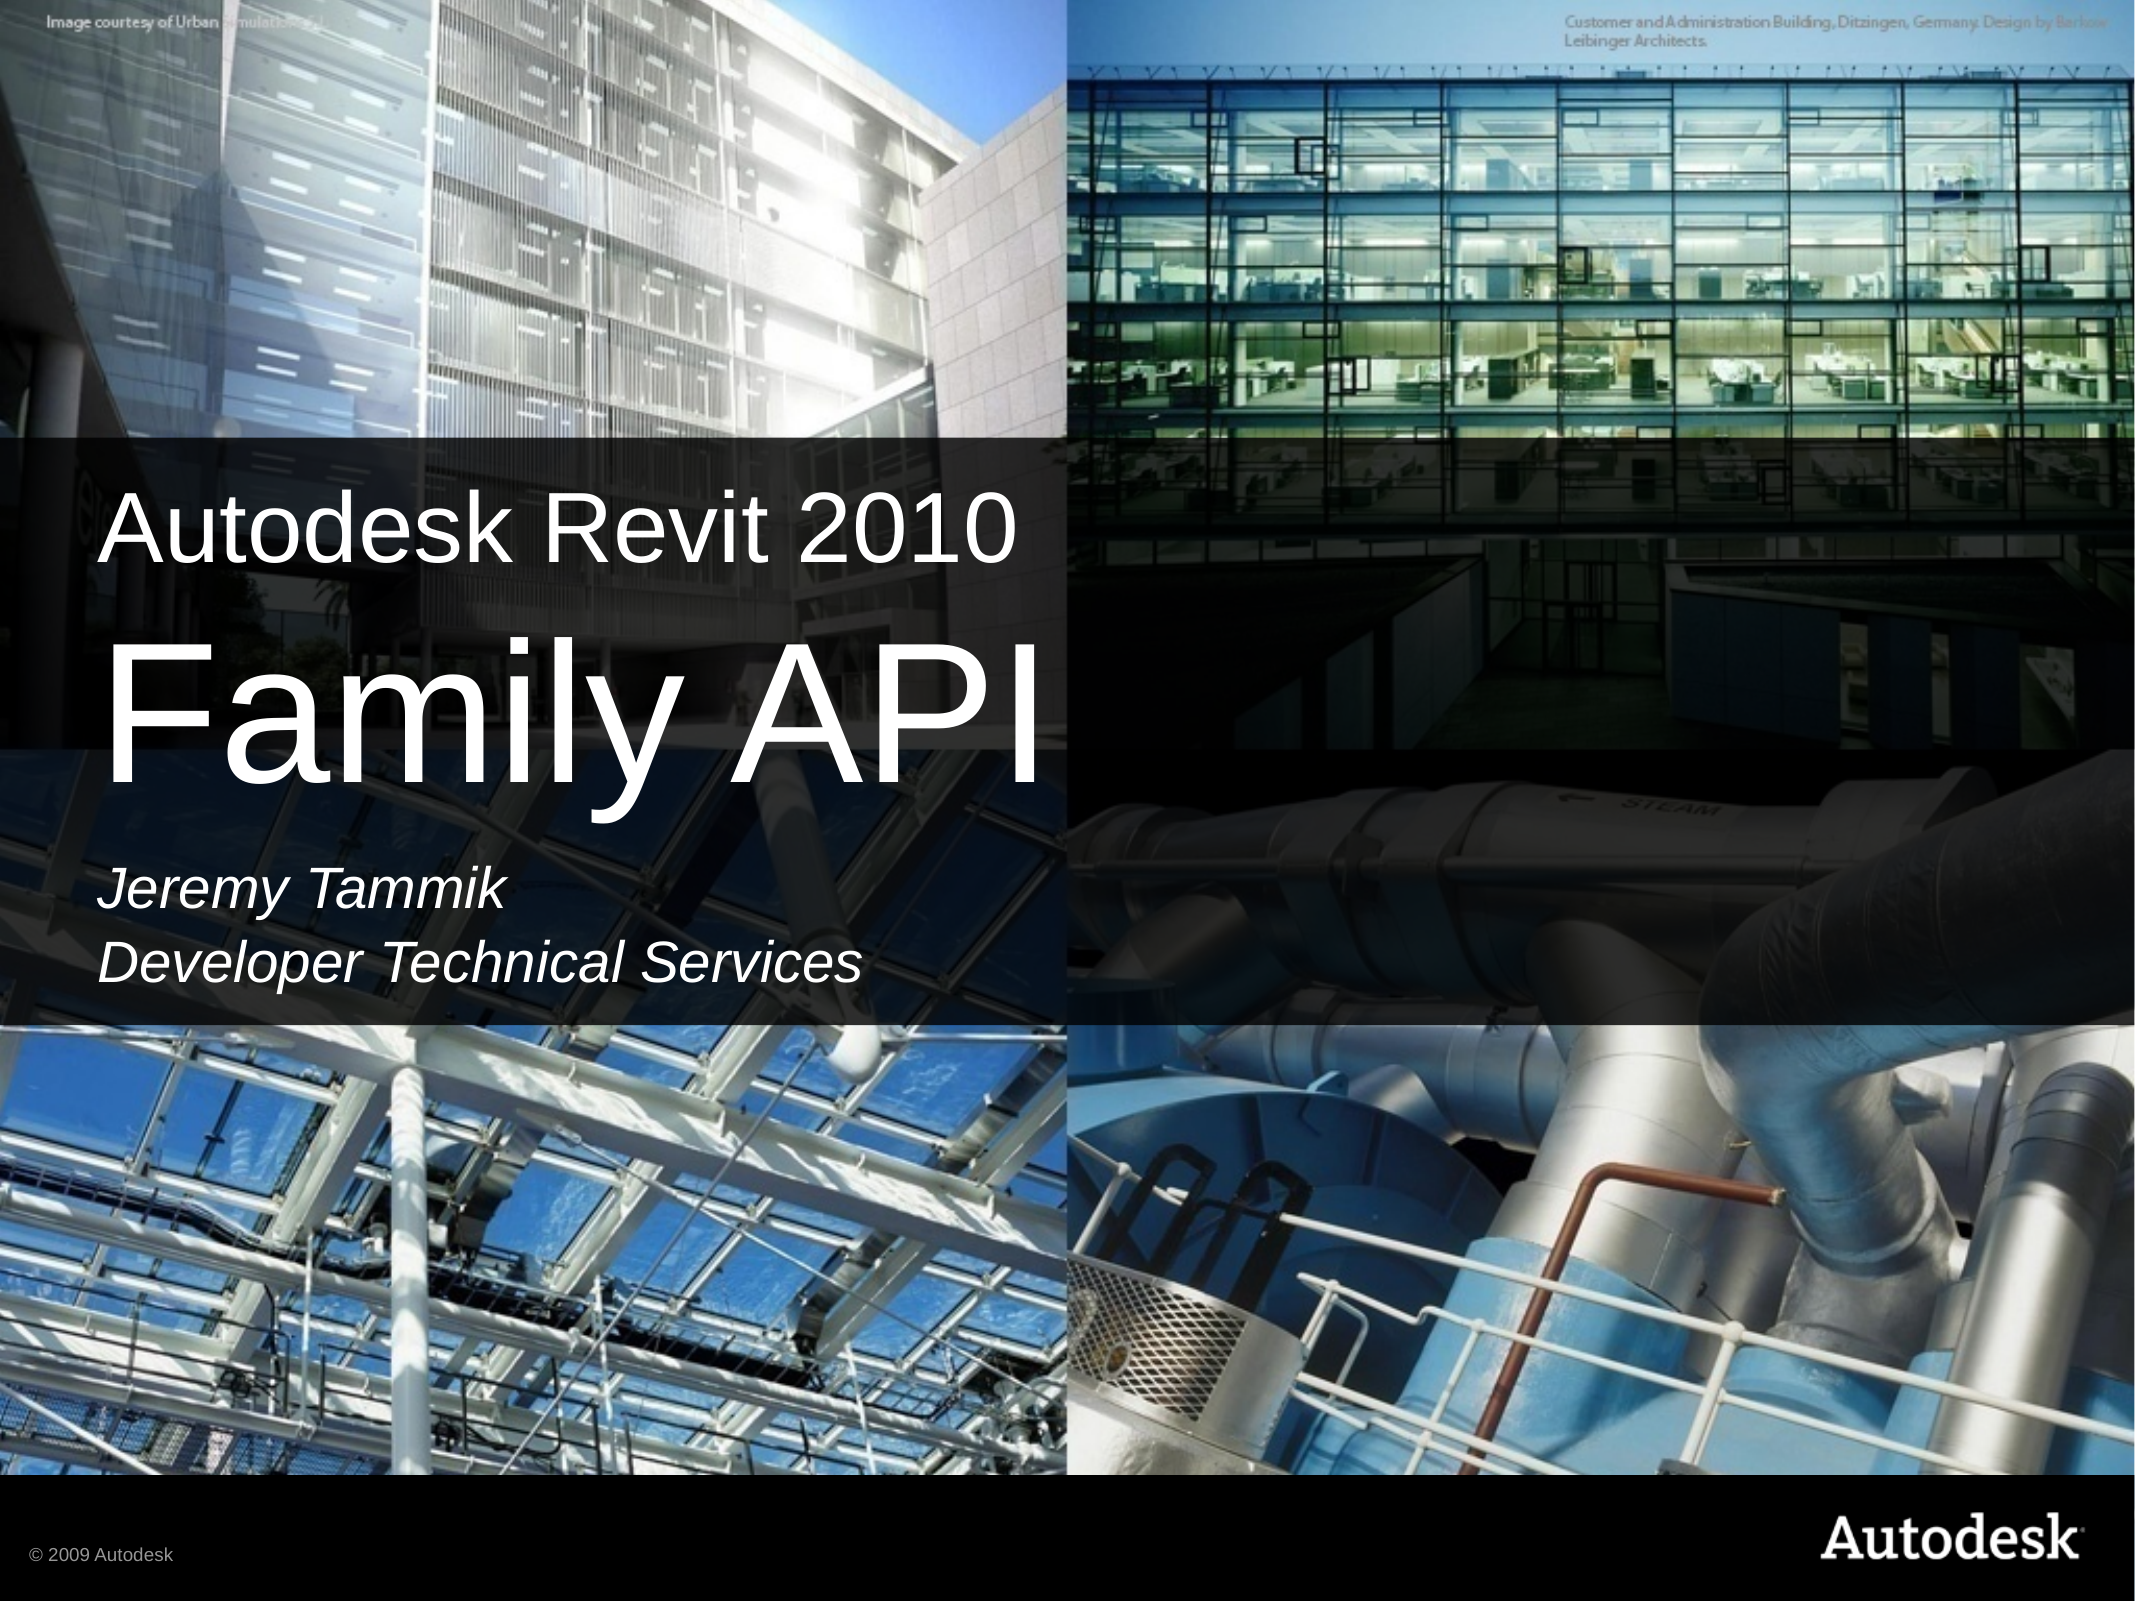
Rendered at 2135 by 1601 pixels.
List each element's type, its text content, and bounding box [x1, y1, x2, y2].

title Autodesk Revit 2010 Family API [96, 462, 2064, 814]
picture [0, 1026, 2135, 1601]
text_box [0, 437, 2135, 1026]
list Jeremy Tammik Developer Technical Services [96, 849, 1580, 1026]
picture [0, 0, 2135, 437]
